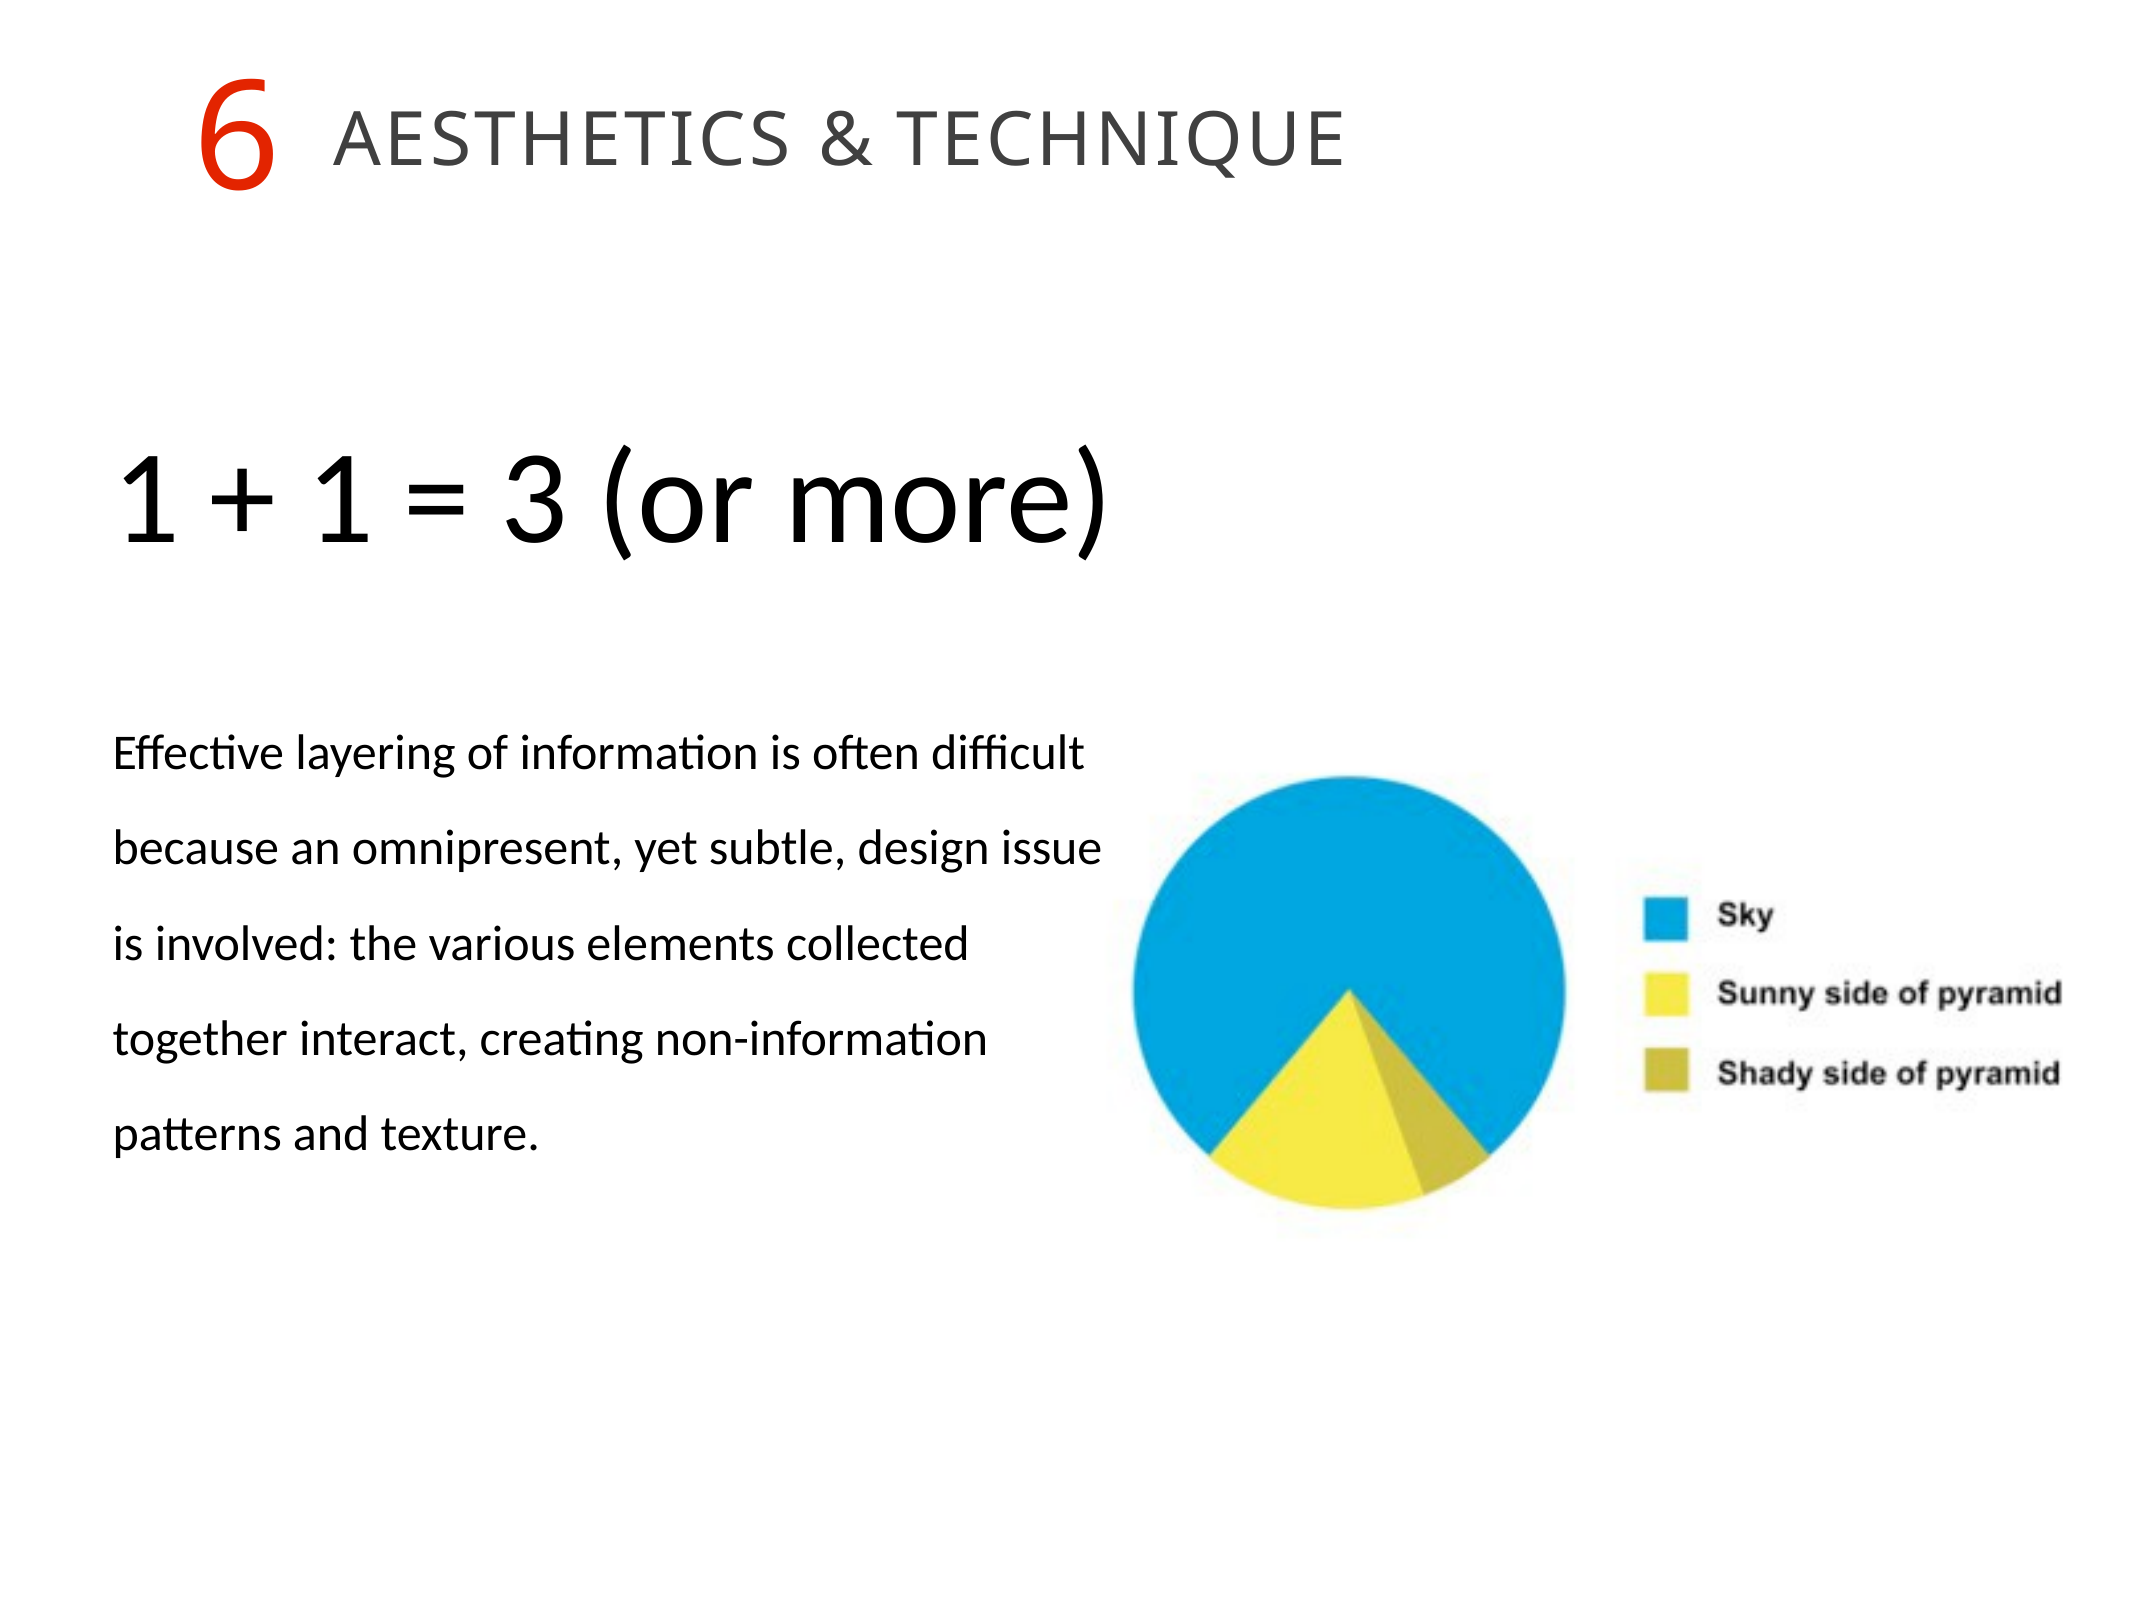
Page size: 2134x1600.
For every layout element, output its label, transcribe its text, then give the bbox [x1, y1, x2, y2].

text_box [1066, 732, 2102, 1252]
text_box 1 + 1 = 3 (or more) [110, 411, 1327, 569]
text_box Effective layering of information is often difficult because an omnipresent, yet subtle, design issue is involved: the various elements collected together interact, creating non-information patterns and texture. [110, 683, 1106, 1161]
title 6AESTHETICS & TECHNIQUE [191, 0, 1952, 220]
